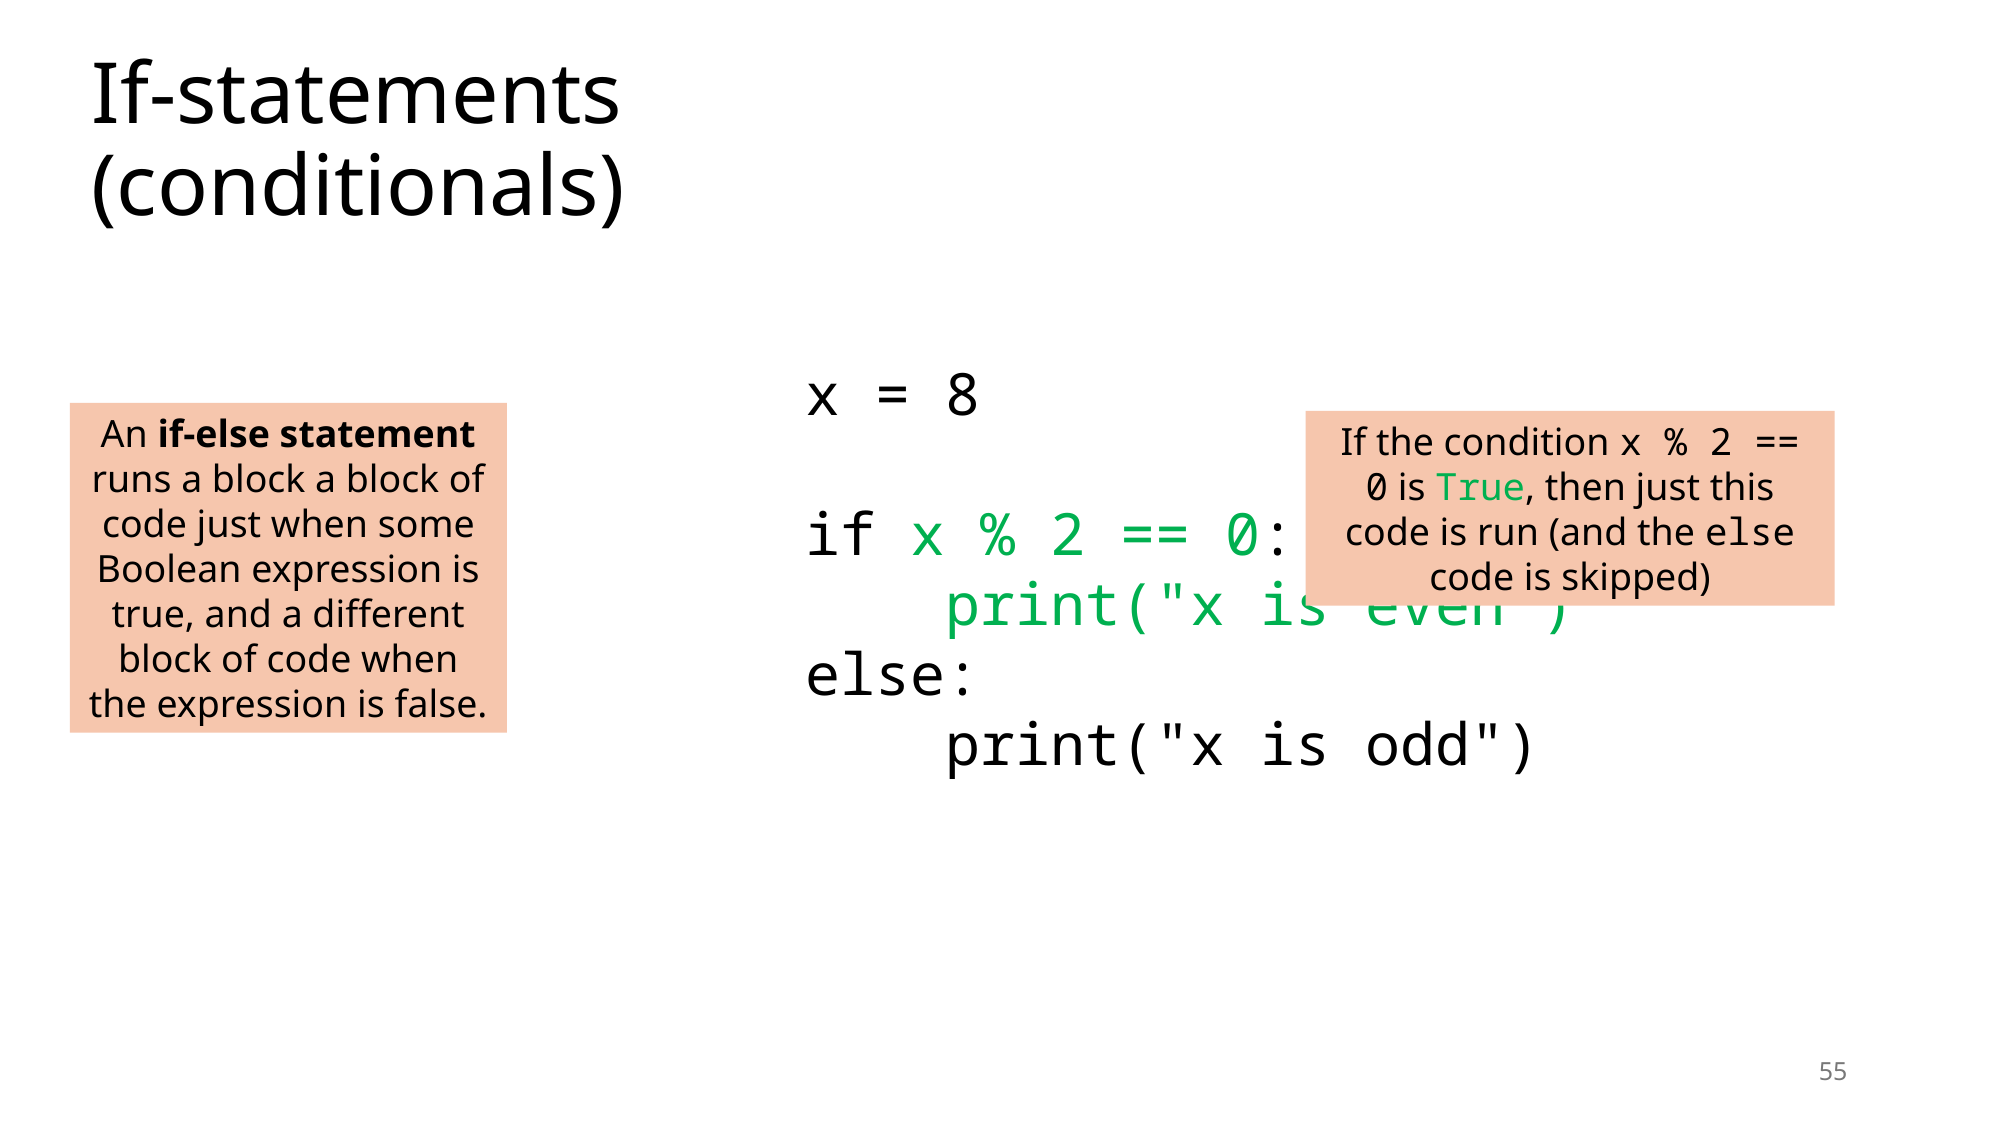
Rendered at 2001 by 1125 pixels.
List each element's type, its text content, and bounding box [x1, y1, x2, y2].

text_box x = 8 if x % 2 == 0: print("x is even") else: print("x is odd") [790, 349, 1740, 785]
text_box If the condition x % 2 == 0 is True, then just this code is run (and the else code is skipped) [1305, 410, 1835, 606]
slide_number 55 [1412, 1042, 1863, 1103]
text_box An if-else statement runs a block a block of code just when some Boolean expression is true, and a different block of code when the expression is false. [69, 402, 507, 733]
title If-statements (conditionals) [76, 33, 644, 251]
